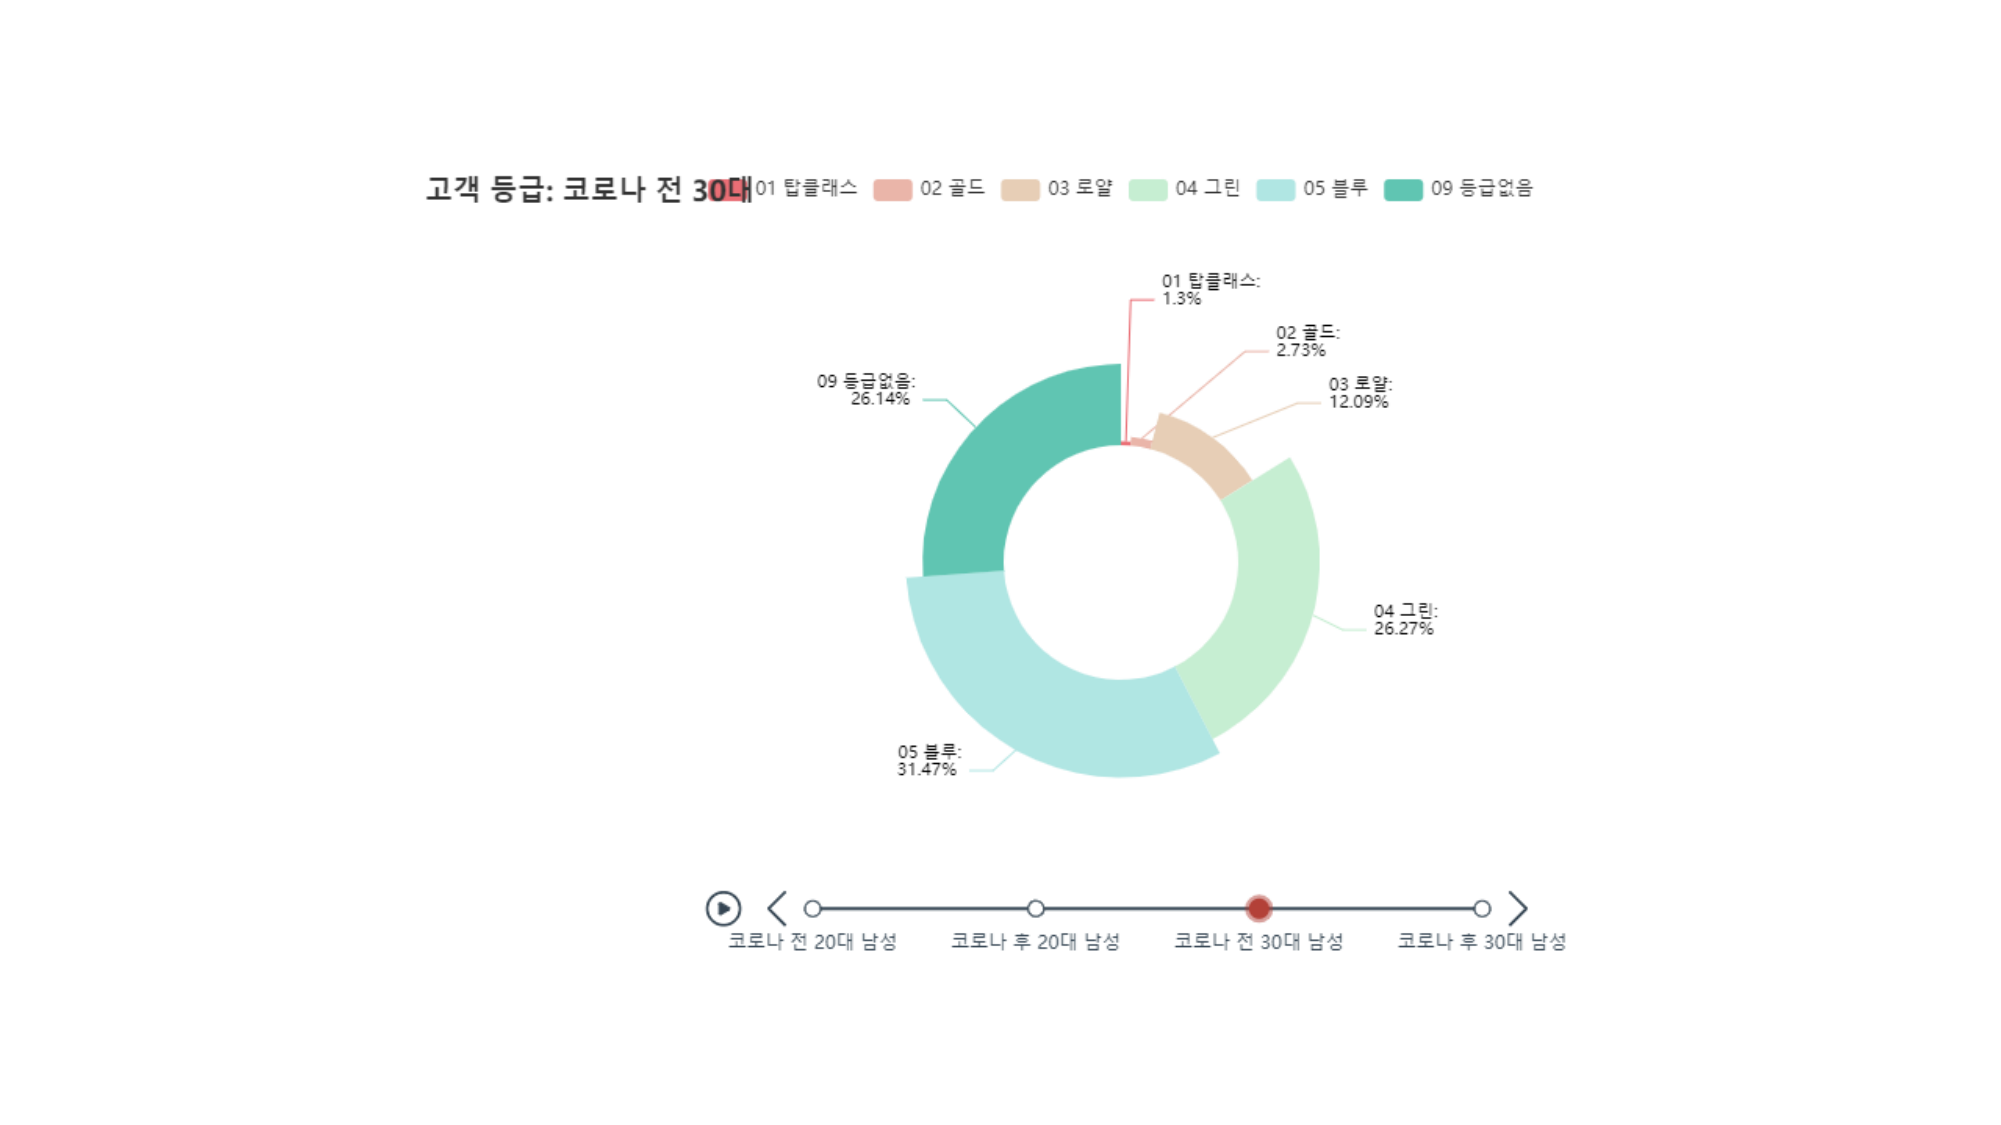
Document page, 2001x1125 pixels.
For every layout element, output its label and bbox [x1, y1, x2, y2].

picture [422, 167, 1578, 957]
